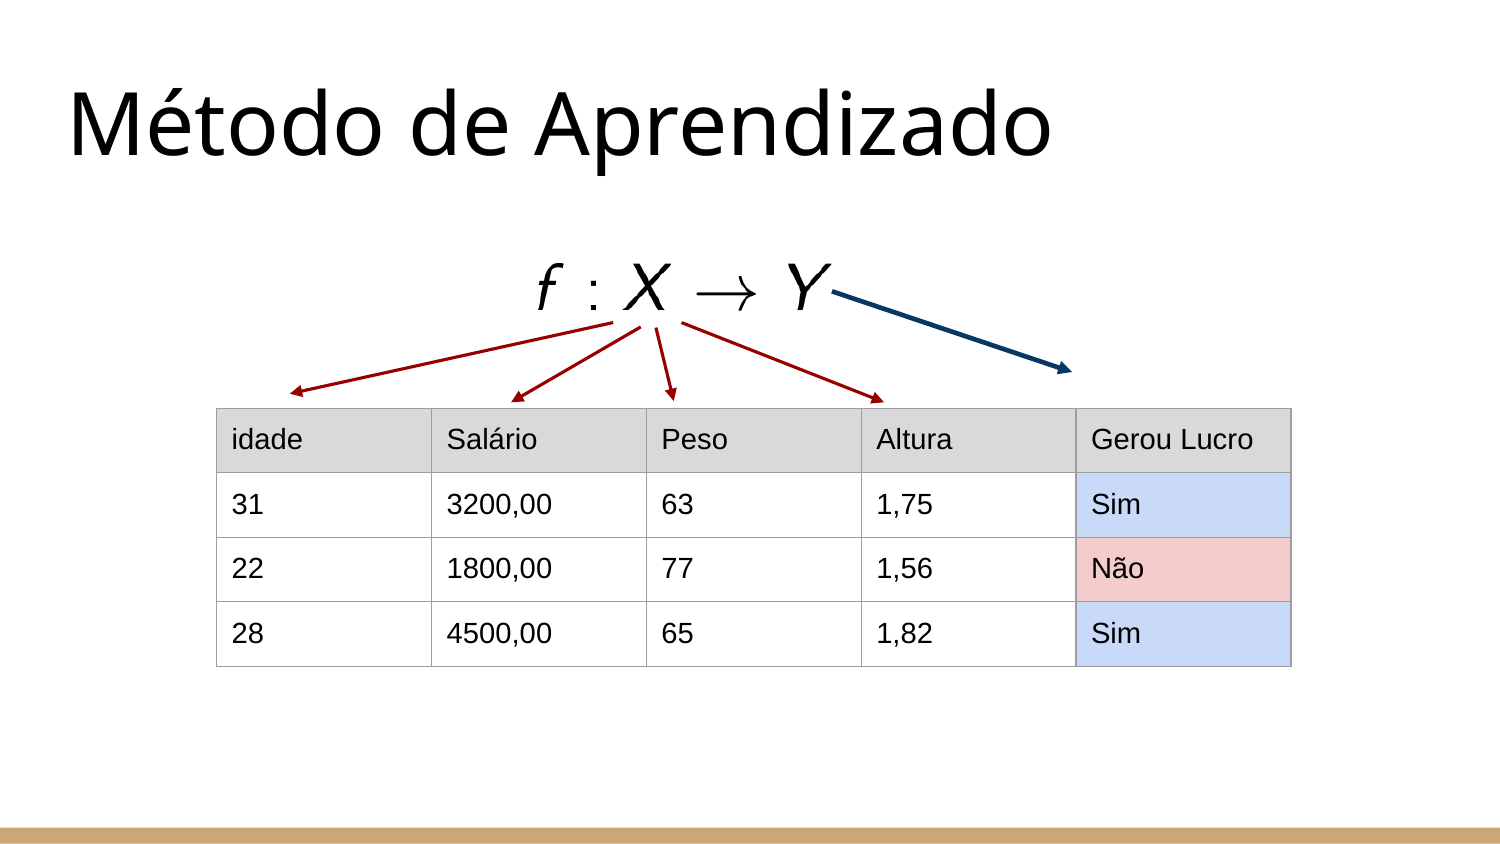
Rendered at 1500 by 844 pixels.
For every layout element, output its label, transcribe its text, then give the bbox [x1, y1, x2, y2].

table_cell 63 [647, 473, 861, 537]
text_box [510, 326, 641, 403]
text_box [289, 322, 614, 394]
table_header idade [217, 409, 431, 472]
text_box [655, 327, 674, 402]
table_header Salário [432, 409, 646, 472]
table_cell 22 [217, 538, 431, 601]
table_cell 28 [217, 602, 431, 666]
table_cell 3200,00 [432, 473, 646, 537]
table_cell 1,75 [862, 473, 1075, 537]
table_cell Não [1077, 538, 1290, 601]
table_cell 4500,00 [432, 602, 646, 666]
title Método de Aprendizado [51, 51, 1449, 189]
table_cell 31 [217, 473, 431, 537]
table_header Altura [862, 409, 1075, 472]
table_cell 1800,00 [432, 538, 646, 601]
table_cell 77 [647, 538, 861, 601]
table_cell Sim [1077, 473, 1290, 537]
table_cell 65 [647, 602, 861, 666]
table_cell Sim [1077, 602, 1290, 666]
picture [530, 228, 833, 355]
table_cell 1,56 [862, 538, 1075, 601]
table_header Gerou Lucro [1077, 409, 1290, 472]
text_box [681, 322, 885, 403]
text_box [831, 290, 1073, 373]
table_header Peso [647, 409, 861, 472]
table_cell 1,82 [862, 602, 1075, 666]
